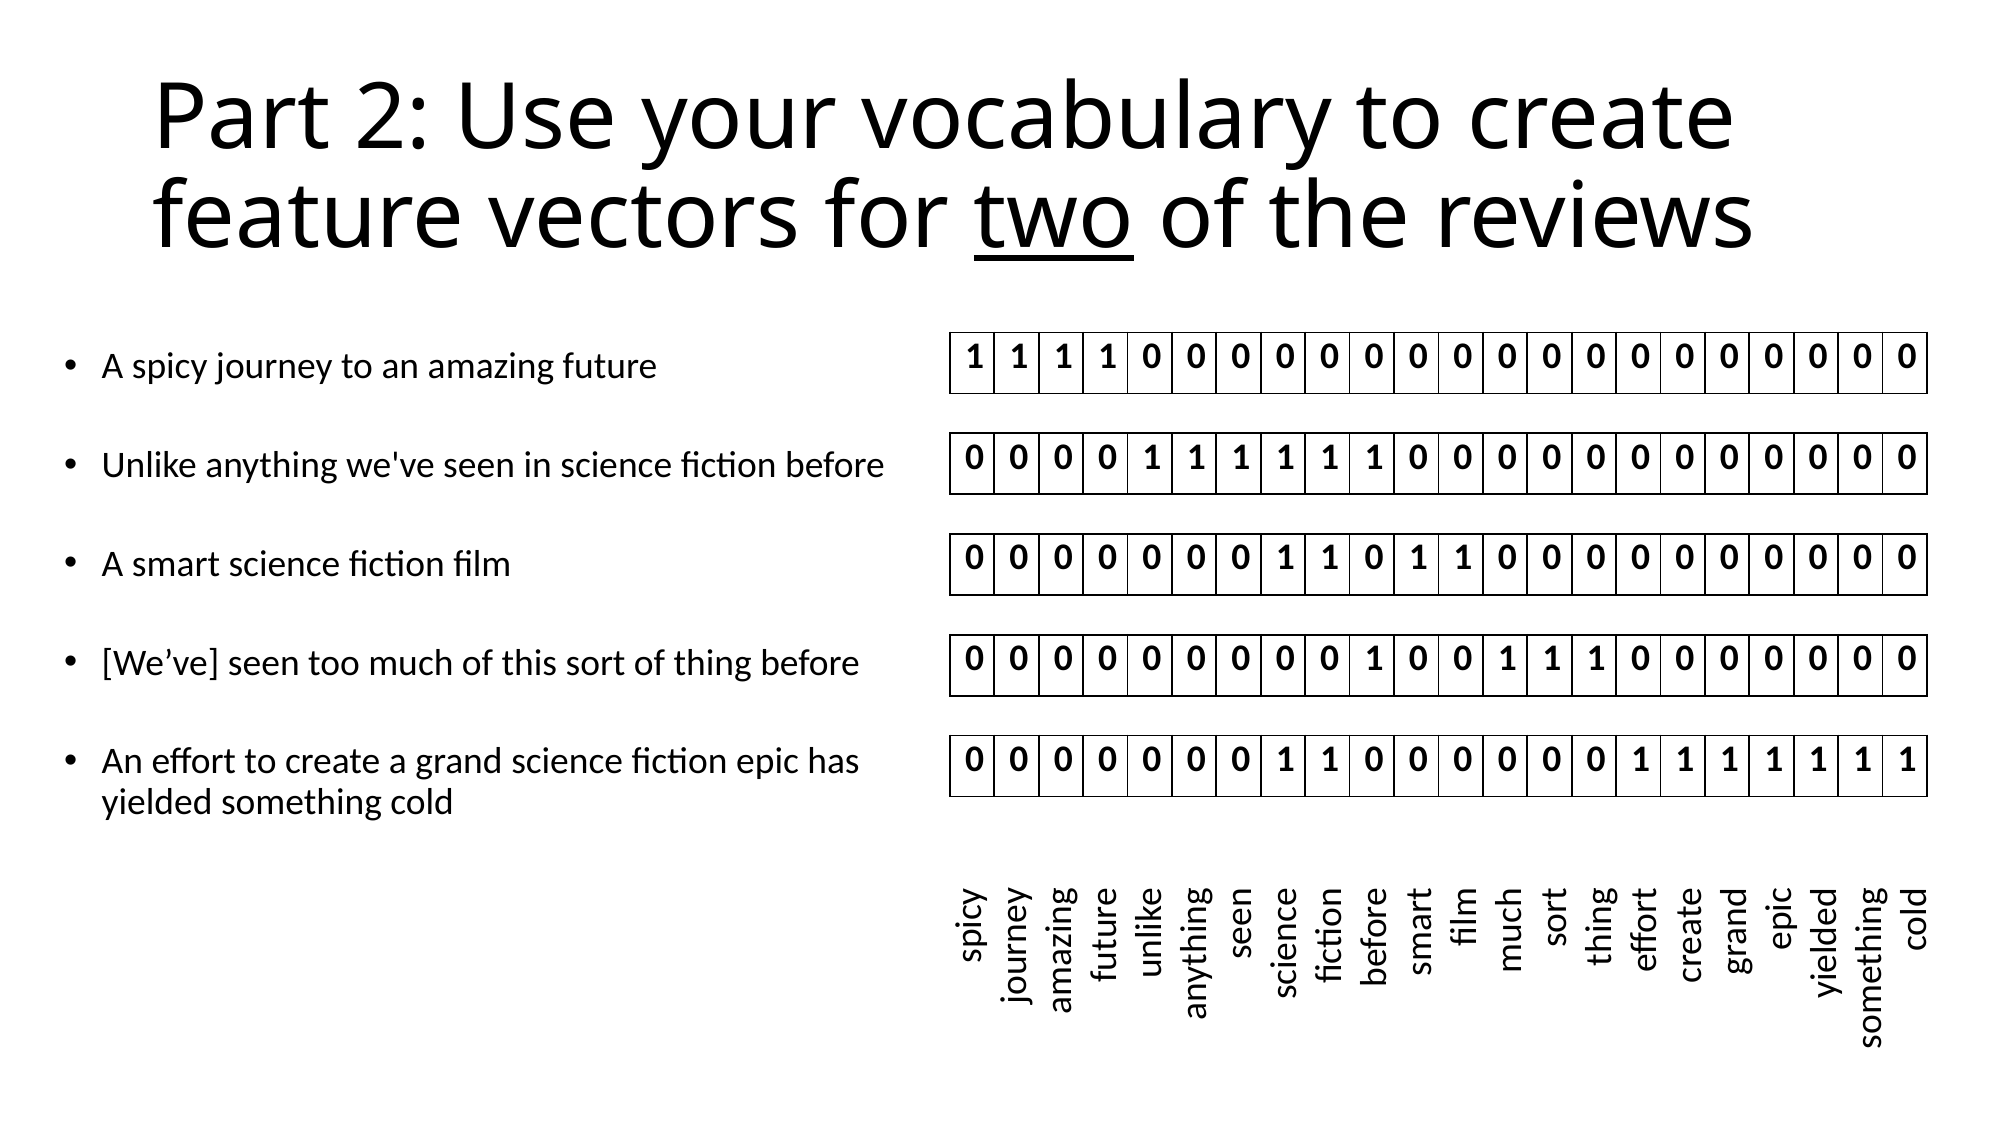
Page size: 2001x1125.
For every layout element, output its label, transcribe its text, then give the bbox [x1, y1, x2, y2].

table_header 1 [1750, 736, 1793, 796]
table_header 0 [1395, 434, 1438, 493]
table_header 0 [1439, 736, 1482, 796]
table_header 0 [1439, 434, 1482, 493]
table_header 0 [1661, 434, 1704, 493]
table_header 0 [1484, 333, 1526, 393]
table_header 0 [951, 636, 993, 695]
table_header 1 [1528, 636, 1571, 695]
table_header 1 [1350, 434, 1393, 493]
table_header 0 [1217, 736, 1260, 796]
table_header 0 [1883, 636, 1926, 695]
table_header 0 [1617, 434, 1660, 493]
table_header 0 [1750, 636, 1793, 695]
table_header 0 [1706, 333, 1748, 393]
table_header 0 [1573, 736, 1615, 796]
table_header 0 [1573, 535, 1615, 594]
table_header 1 [1128, 434, 1171, 493]
table_header 1 [1306, 434, 1349, 493]
table_header 1 [951, 333, 993, 393]
table_header 0 [995, 736, 1038, 796]
title Part 2: Use your vocabulary to create feature vectors for two of the reviews [137, 59, 1863, 278]
table_header 0 [1750, 535, 1793, 594]
table_header 0 [1484, 434, 1526, 493]
table_header 0 [1040, 535, 1082, 594]
table_header 0 [1173, 535, 1215, 594]
table_header 1 [1484, 636, 1526, 695]
table_header 1 [1306, 736, 1349, 796]
table_header 0 [1839, 434, 1882, 493]
table_header 0 [1573, 333, 1615, 393]
table_header 1 [1262, 535, 1304, 594]
table_header 0 [1128, 535, 1171, 594]
table_header 0 [1528, 736, 1571, 796]
table_header 0 [1262, 636, 1304, 695]
table_header 0 [1617, 535, 1660, 594]
table_header 0 [1350, 333, 1393, 393]
table_header 0 [951, 736, 993, 796]
table_header 1 [1795, 736, 1837, 796]
table_header 0 [1306, 636, 1349, 695]
table_header 1 [1262, 736, 1304, 796]
table_header 0 [1350, 535, 1393, 594]
table_header 0 [1706, 535, 1748, 594]
table_header 0 [1795, 434, 1837, 493]
table_header 0 [1084, 636, 1127, 695]
table_header 1 [1350, 636, 1393, 695]
table_header 0 [1883, 535, 1926, 594]
table_header 0 [1395, 333, 1438, 393]
table_header 1 [1040, 333, 1082, 393]
table_header 0 [1217, 636, 1260, 695]
table_header 0 [1040, 736, 1082, 796]
table_header 0 [1839, 535, 1882, 594]
table_header 0 [1706, 636, 1748, 695]
table_header 0 [1439, 636, 1482, 695]
table_header 1 [1661, 736, 1704, 796]
table_header 1 [1395, 535, 1438, 594]
table_header 0 [1883, 333, 1926, 393]
table_header 0 [1528, 434, 1571, 493]
table_header 0 [1750, 333, 1793, 393]
table_header 0 [1395, 636, 1438, 695]
table_header 1 [1706, 736, 1748, 796]
table_header 0 [1839, 636, 1882, 695]
table_header 0 [1439, 333, 1482, 393]
table_header 0 [1306, 333, 1349, 393]
table_header 0 [1128, 736, 1171, 796]
table_header 0 [1262, 333, 1304, 393]
table_header 0 [1084, 535, 1127, 594]
table_header 0 [1528, 333, 1571, 393]
table_header 0 [1573, 434, 1615, 493]
table_header 0 [1661, 333, 1704, 393]
text_box spicy journey amazing future unlike anything seen science fiction before smart film much sort thing effort create grand epic yielded something cold [936, 873, 1941, 1065]
table_header 0 [1217, 333, 1260, 393]
table_header 0 [1217, 535, 1260, 594]
table_header 0 [995, 535, 1038, 594]
table_header 0 [1084, 736, 1127, 796]
table_header 1 [1839, 736, 1882, 796]
table_header 0 [995, 434, 1038, 493]
table_header 0 [1350, 736, 1393, 796]
table_header 0 [1883, 434, 1926, 493]
table_header 0 [1661, 535, 1704, 594]
table_header 0 [1795, 636, 1837, 695]
table_header 0 [1084, 434, 1127, 493]
table_header 1 [1217, 434, 1260, 493]
table_header 1 [1262, 434, 1304, 493]
table_header 0 [951, 535, 993, 594]
table_header 1 [1173, 434, 1215, 493]
table_header 0 [1706, 434, 1748, 493]
table_header 0 [1173, 636, 1215, 695]
table_header 0 [1484, 736, 1526, 796]
table_header 0 [1128, 333, 1171, 393]
table_header 0 [1750, 434, 1793, 493]
table_header 0 [1795, 333, 1837, 393]
table_header 0 [1528, 535, 1571, 594]
list A spicy journey to an amazing future Unlike anything we've seen in science fiction before A smart science fiction film [We’ve] seen too much of this sort of thing before An effort to create a grand science fiction epic has yielded something cold [49, 338, 924, 1053]
table_header 0 [1173, 333, 1215, 393]
table_header 0 [1839, 333, 1882, 393]
table_header 0 [1484, 535, 1526, 594]
table_header 1 [995, 333, 1038, 393]
table_header 0 [1040, 434, 1082, 493]
table_header 1 [1573, 636, 1615, 695]
table_header 1 [1306, 535, 1349, 594]
table_header 1 [1617, 736, 1660, 796]
table_header 0 [1395, 736, 1438, 796]
table_header 0 [1795, 535, 1837, 594]
table_header 0 [995, 636, 1038, 695]
table_header 0 [951, 434, 993, 493]
table_header 0 [1128, 636, 1171, 695]
table_header 0 [1617, 636, 1660, 695]
table_header 0 [1617, 333, 1660, 393]
table_header 0 [1040, 636, 1082, 695]
table_header 0 [1173, 736, 1215, 796]
table_header 1 [1883, 736, 1926, 796]
table_header 0 [1661, 636, 1704, 695]
table_header 1 [1084, 333, 1127, 393]
table_header 1 [1439, 535, 1482, 594]
